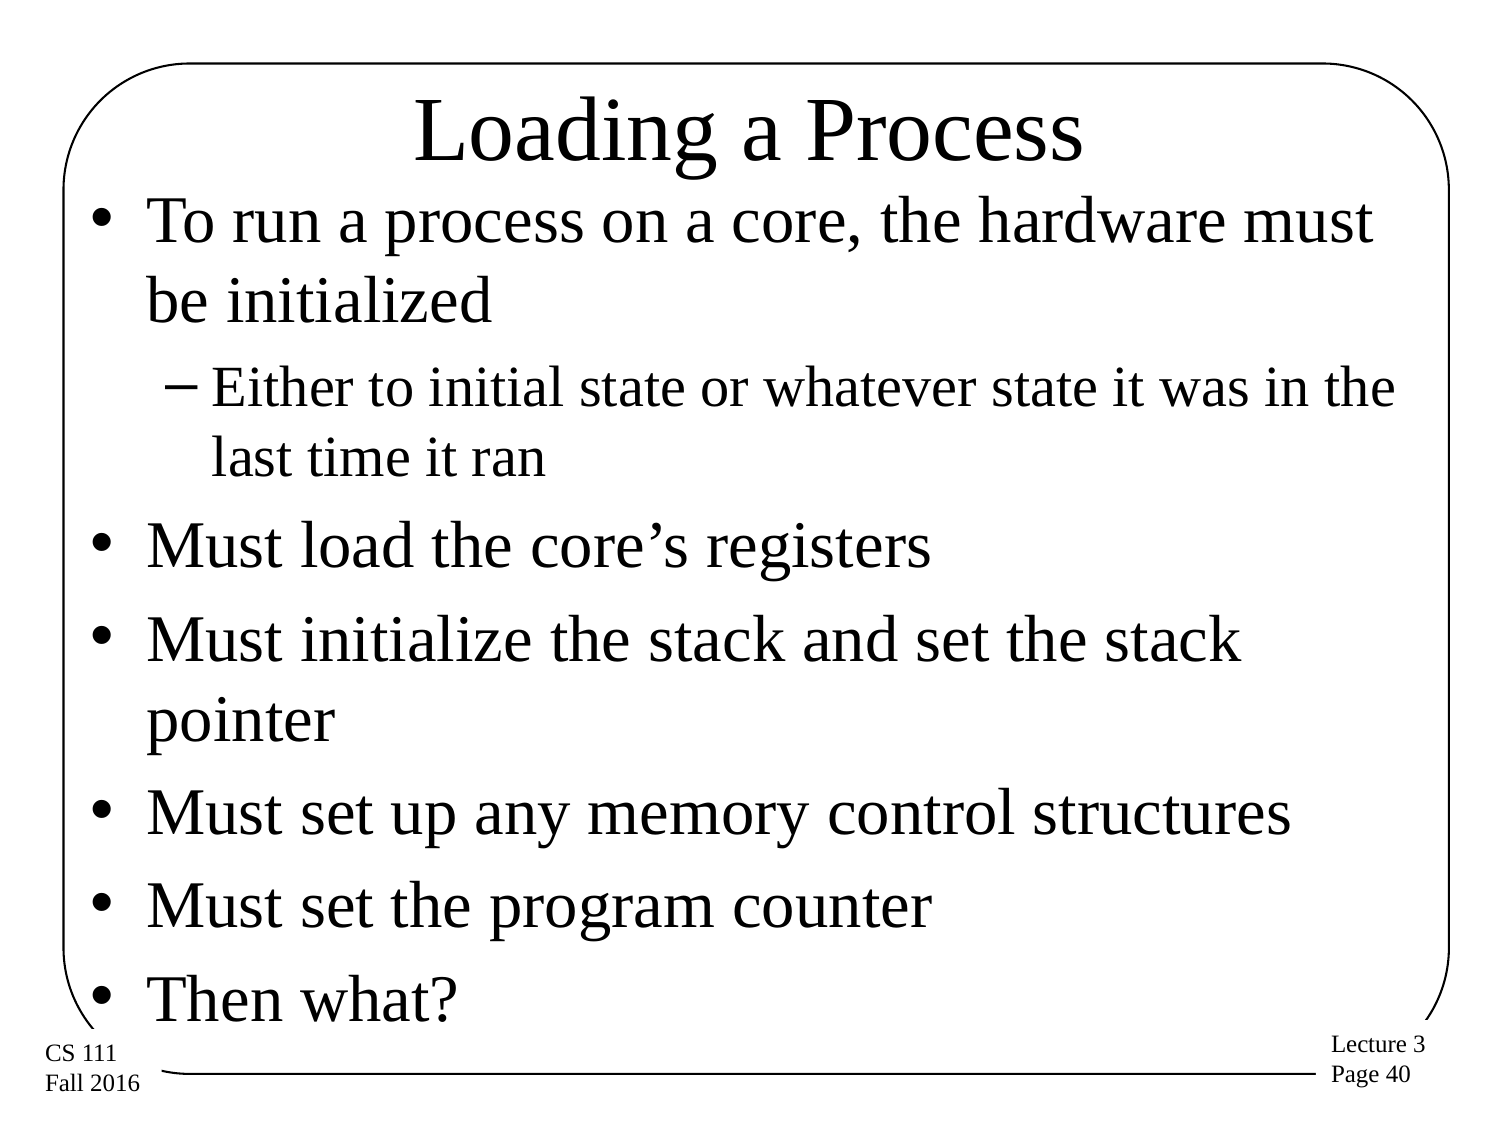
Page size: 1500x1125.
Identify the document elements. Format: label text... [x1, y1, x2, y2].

title Loading a Process [74, 30, 1426, 168]
list To run a process on a core, the hardware must be initialized Either to initial state or whatever state it was in the last time it ran Must load the core’s registers Must initialize the stack and set the stack pointer Must set up any memory control structures Must set the program counter Then what? [74, 168, 1426, 912]
